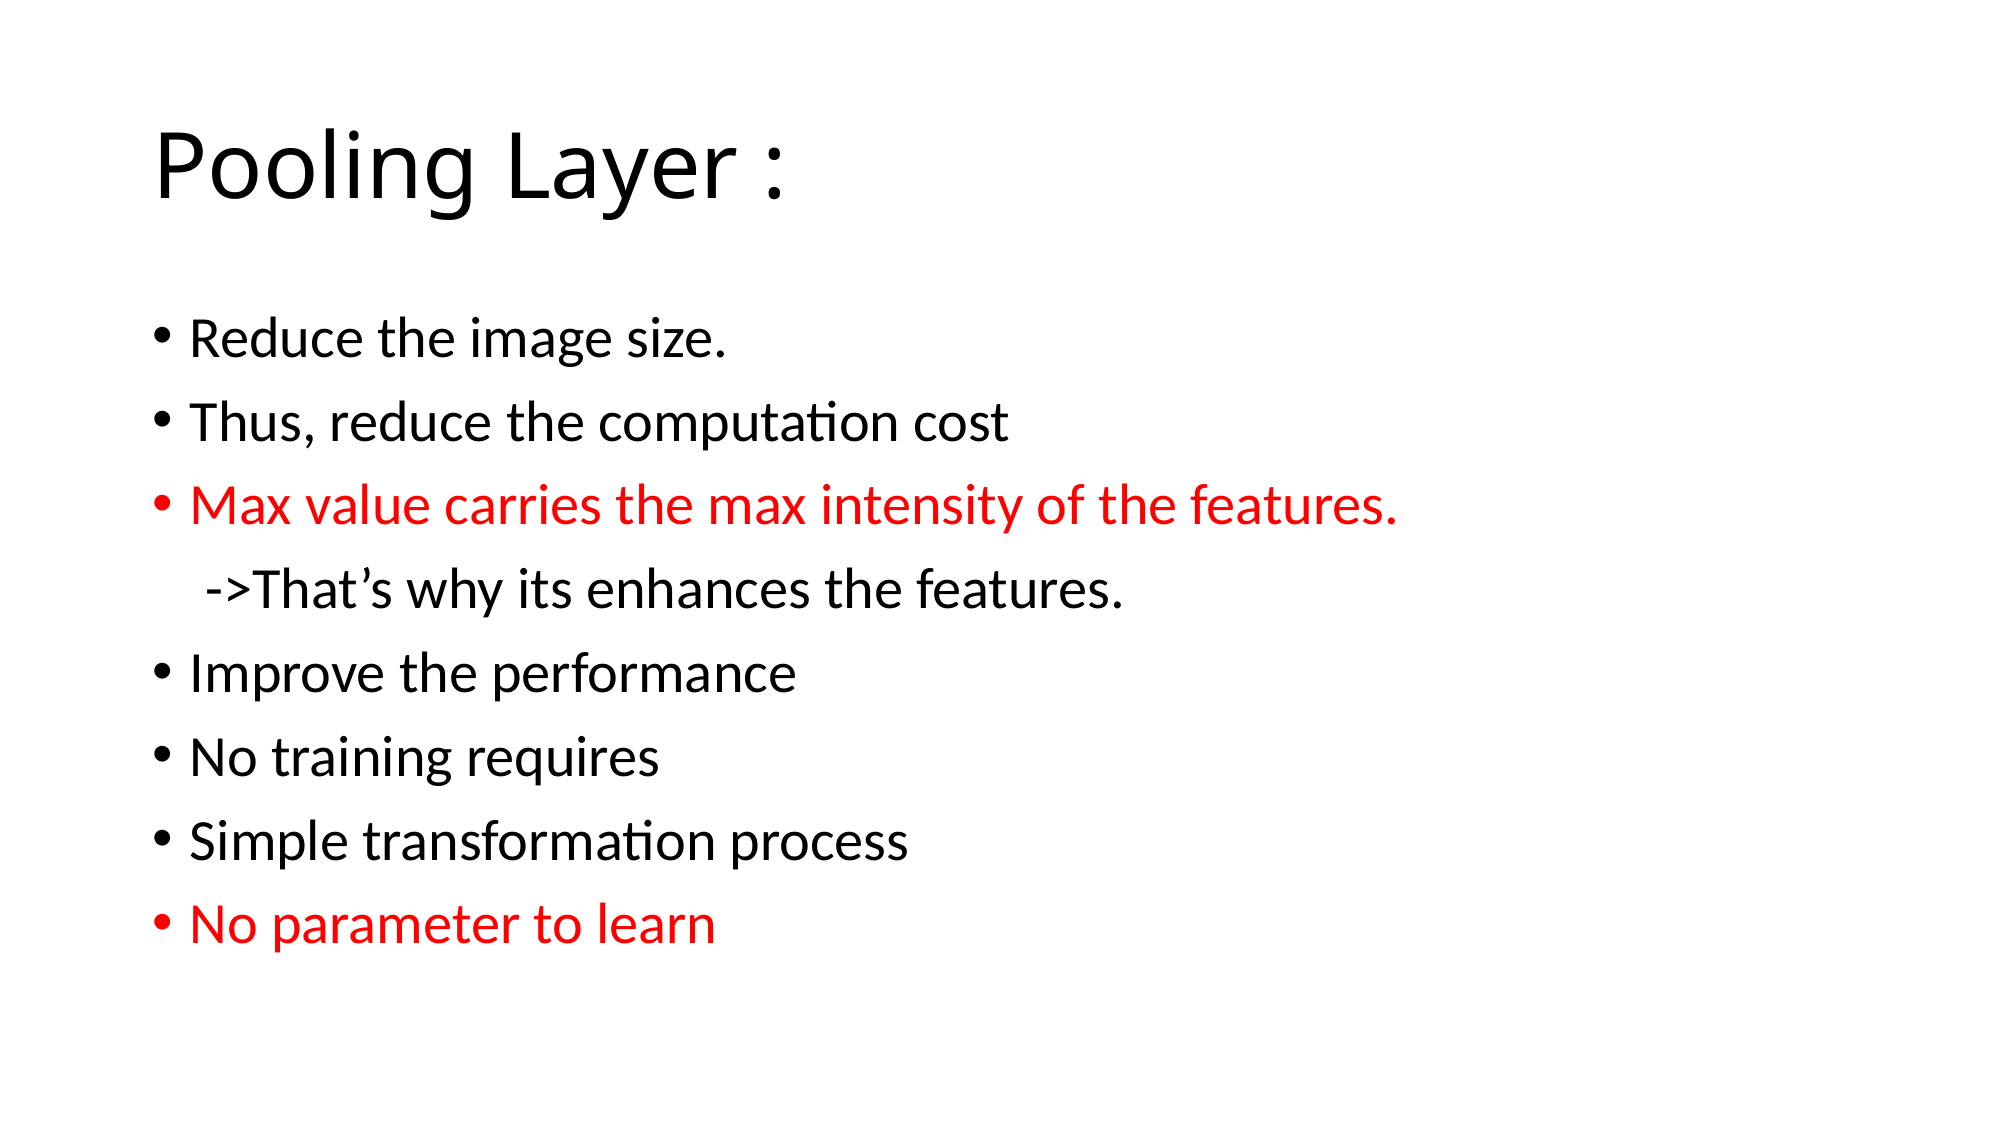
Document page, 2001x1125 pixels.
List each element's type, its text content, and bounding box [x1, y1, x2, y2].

list Reduce the image size. Thus, reduce the computation cost Max value carries the max intensity of the features. ->That’s why its enhances the features. Improve the performance No training requires Simple transformation process No parameter to learn [137, 299, 1863, 1014]
title Pooling Layer : [137, 59, 1863, 278]
